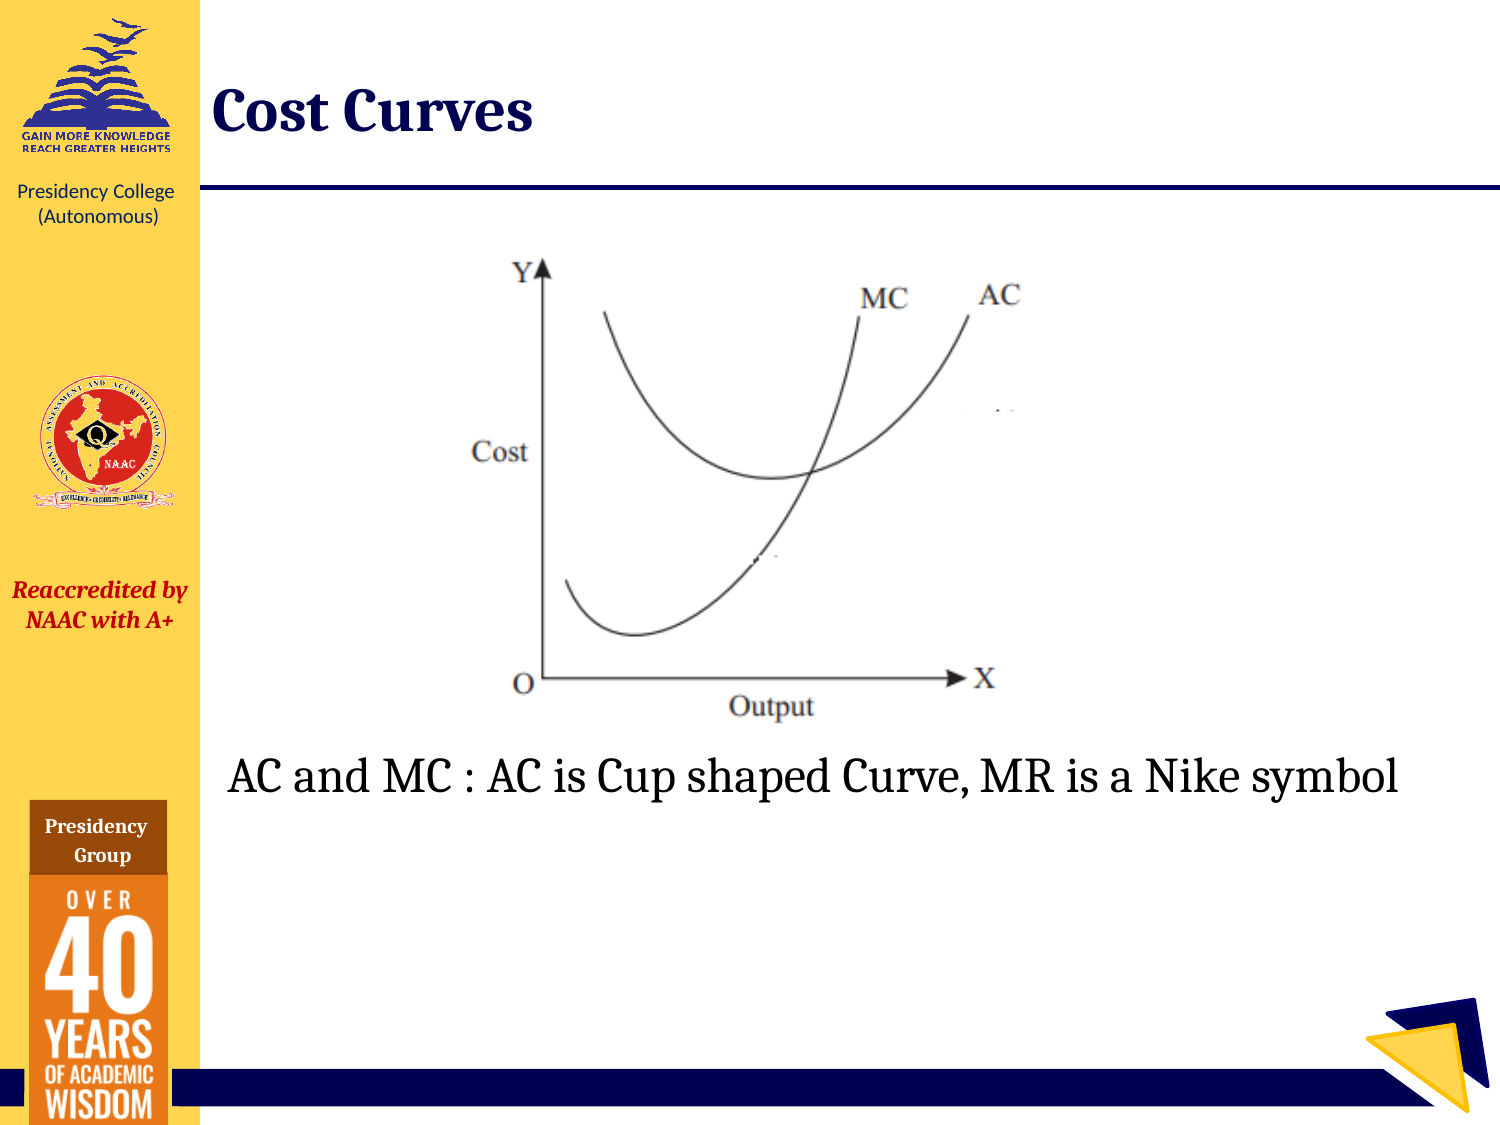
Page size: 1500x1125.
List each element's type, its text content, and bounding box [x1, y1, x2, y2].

picture [27, 373, 182, 512]
picture [22, 18, 170, 152]
picture [29, 875, 168, 1125]
picture [456, 245, 1102, 753]
title Cost Curves [197, 37, 1475, 175]
list AC and MC : AC is Cup shaped Curve, MR is a Nike symbol [212, 734, 1475, 981]
